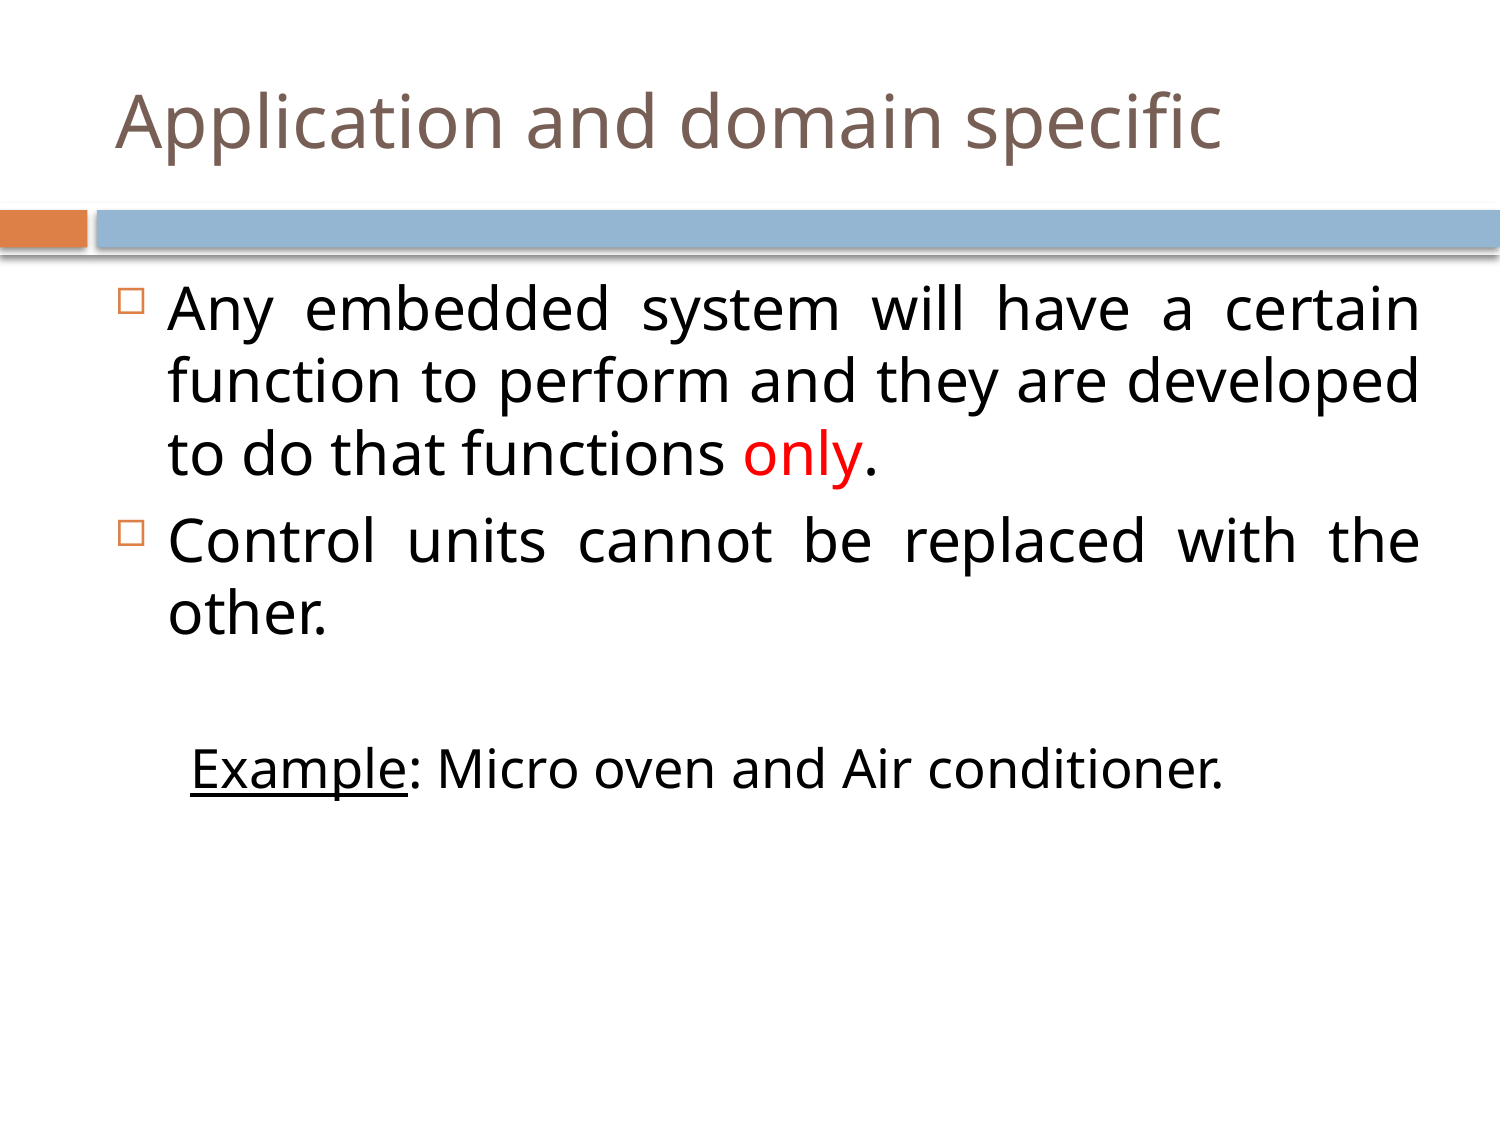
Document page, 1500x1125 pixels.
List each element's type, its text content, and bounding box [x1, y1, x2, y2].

list Any embedded system will have a certain function to perform and they are developed to do that functions only. Control units cannot be replaced with the other. Example: Micro oven and Air conditioner. [100, 262, 1438, 1000]
title Application and domain specific [100, 37, 1438, 200]
